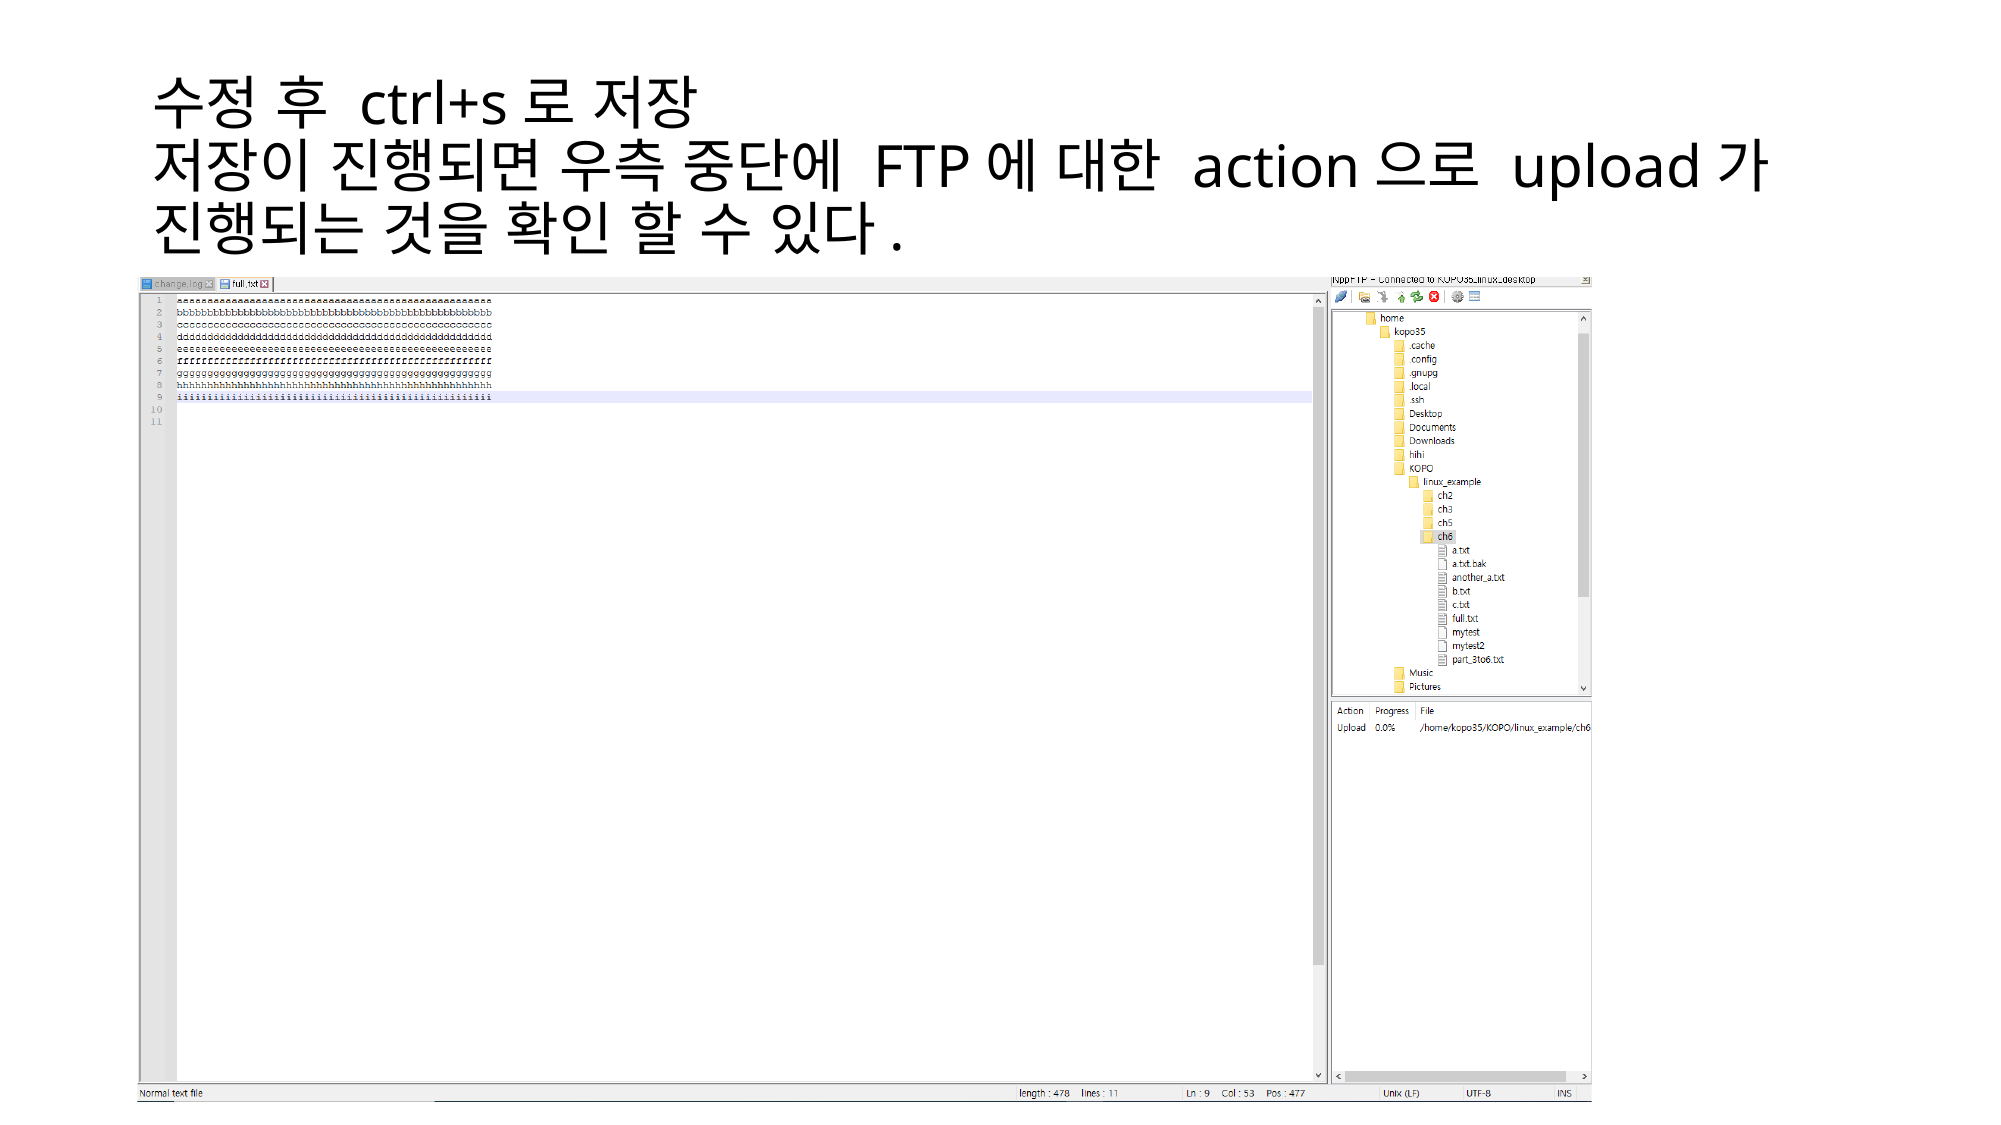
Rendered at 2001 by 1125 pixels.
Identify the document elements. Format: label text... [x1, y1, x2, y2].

title 수정 후 ctrl+s로 저장 저장이 진행되면 우측 중단에 FTP에 대한 action으로 upload가 진행되는 것을 확인 할 수 있다. [137, 59, 1863, 278]
picture [137, 277, 1592, 1102]
